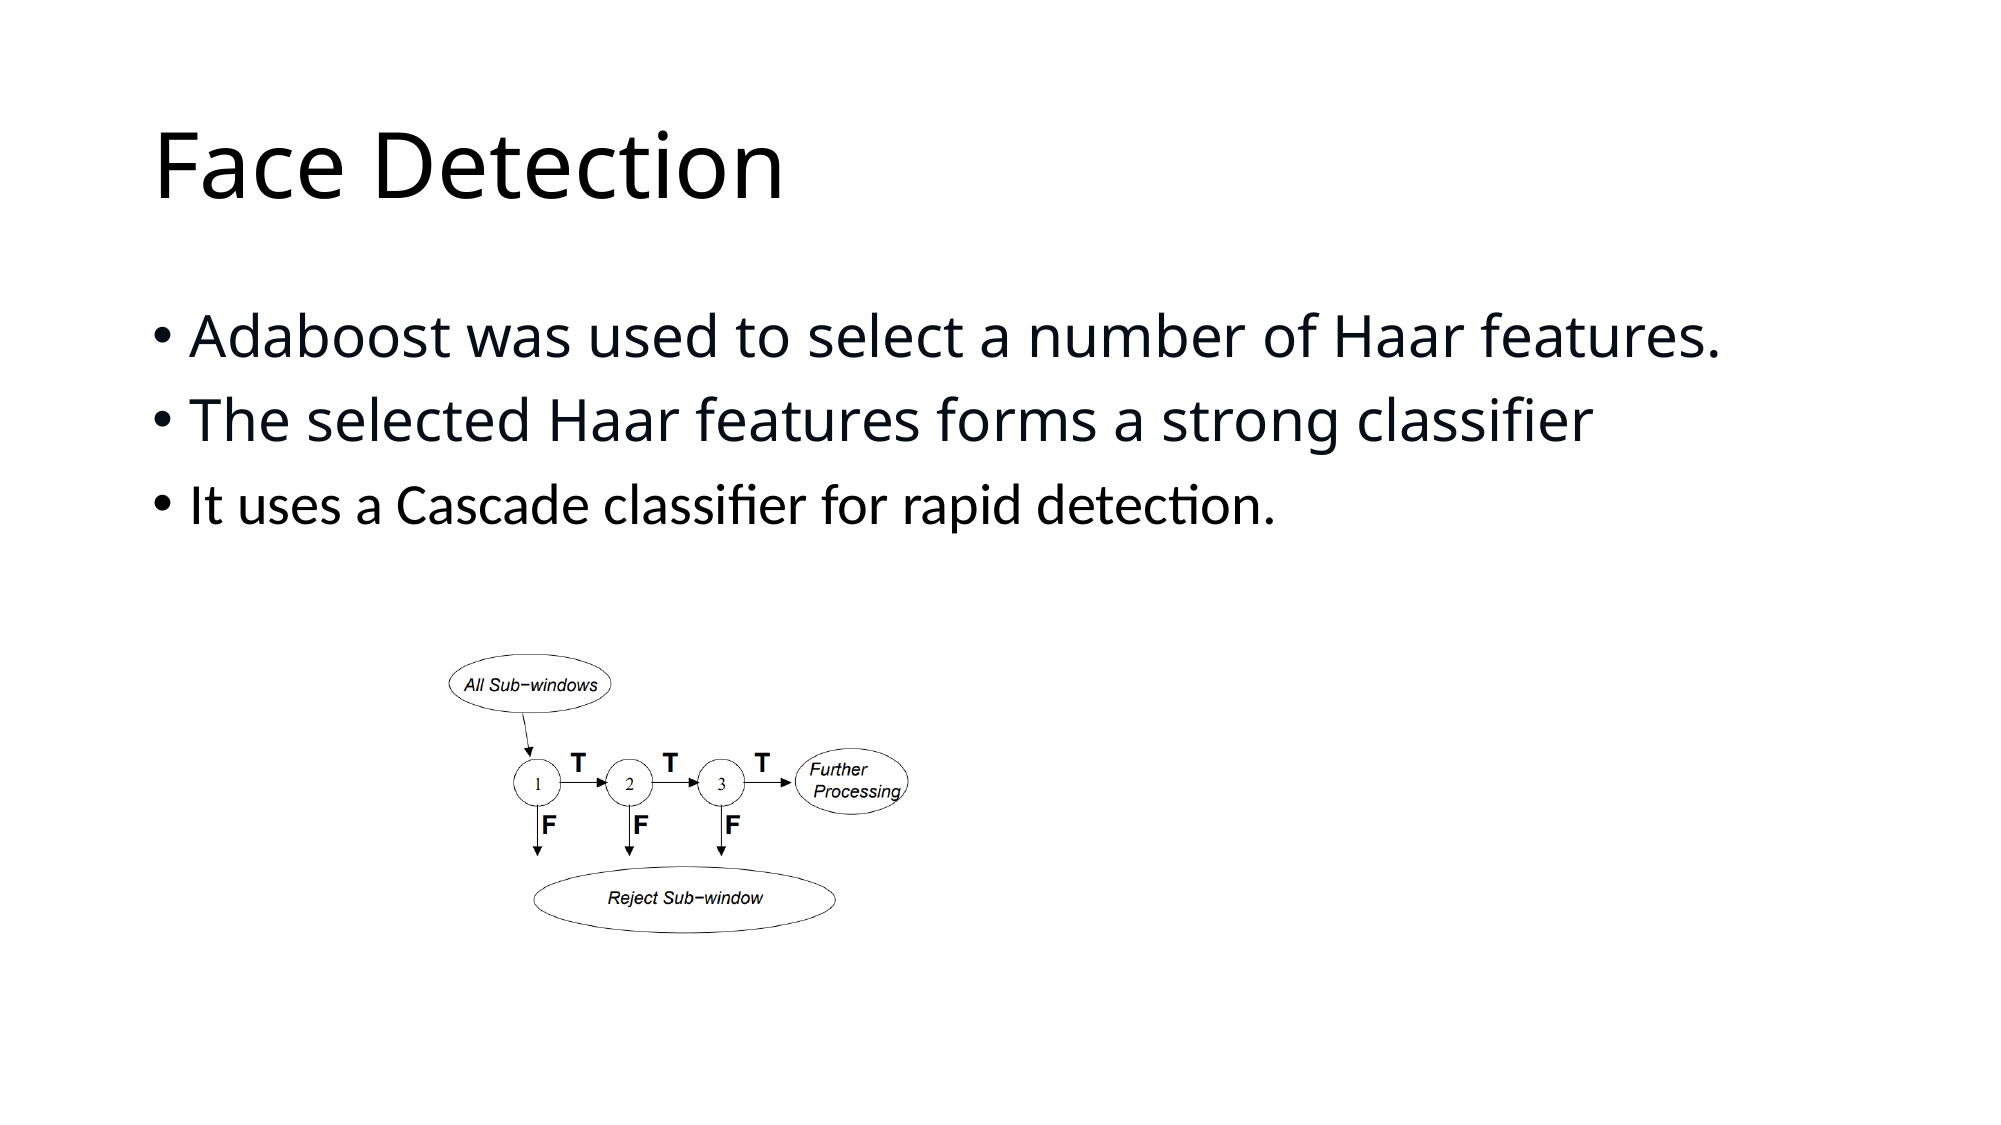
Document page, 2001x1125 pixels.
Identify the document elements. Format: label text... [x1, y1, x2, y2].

list Adaboost was used to select a number of Haar features. The selected Haar features forms a strong classifier It uses a Cascade classifier for rapid detection. [137, 299, 1863, 1014]
picture [422, 641, 933, 945]
title Face Detection [137, 59, 1863, 278]
